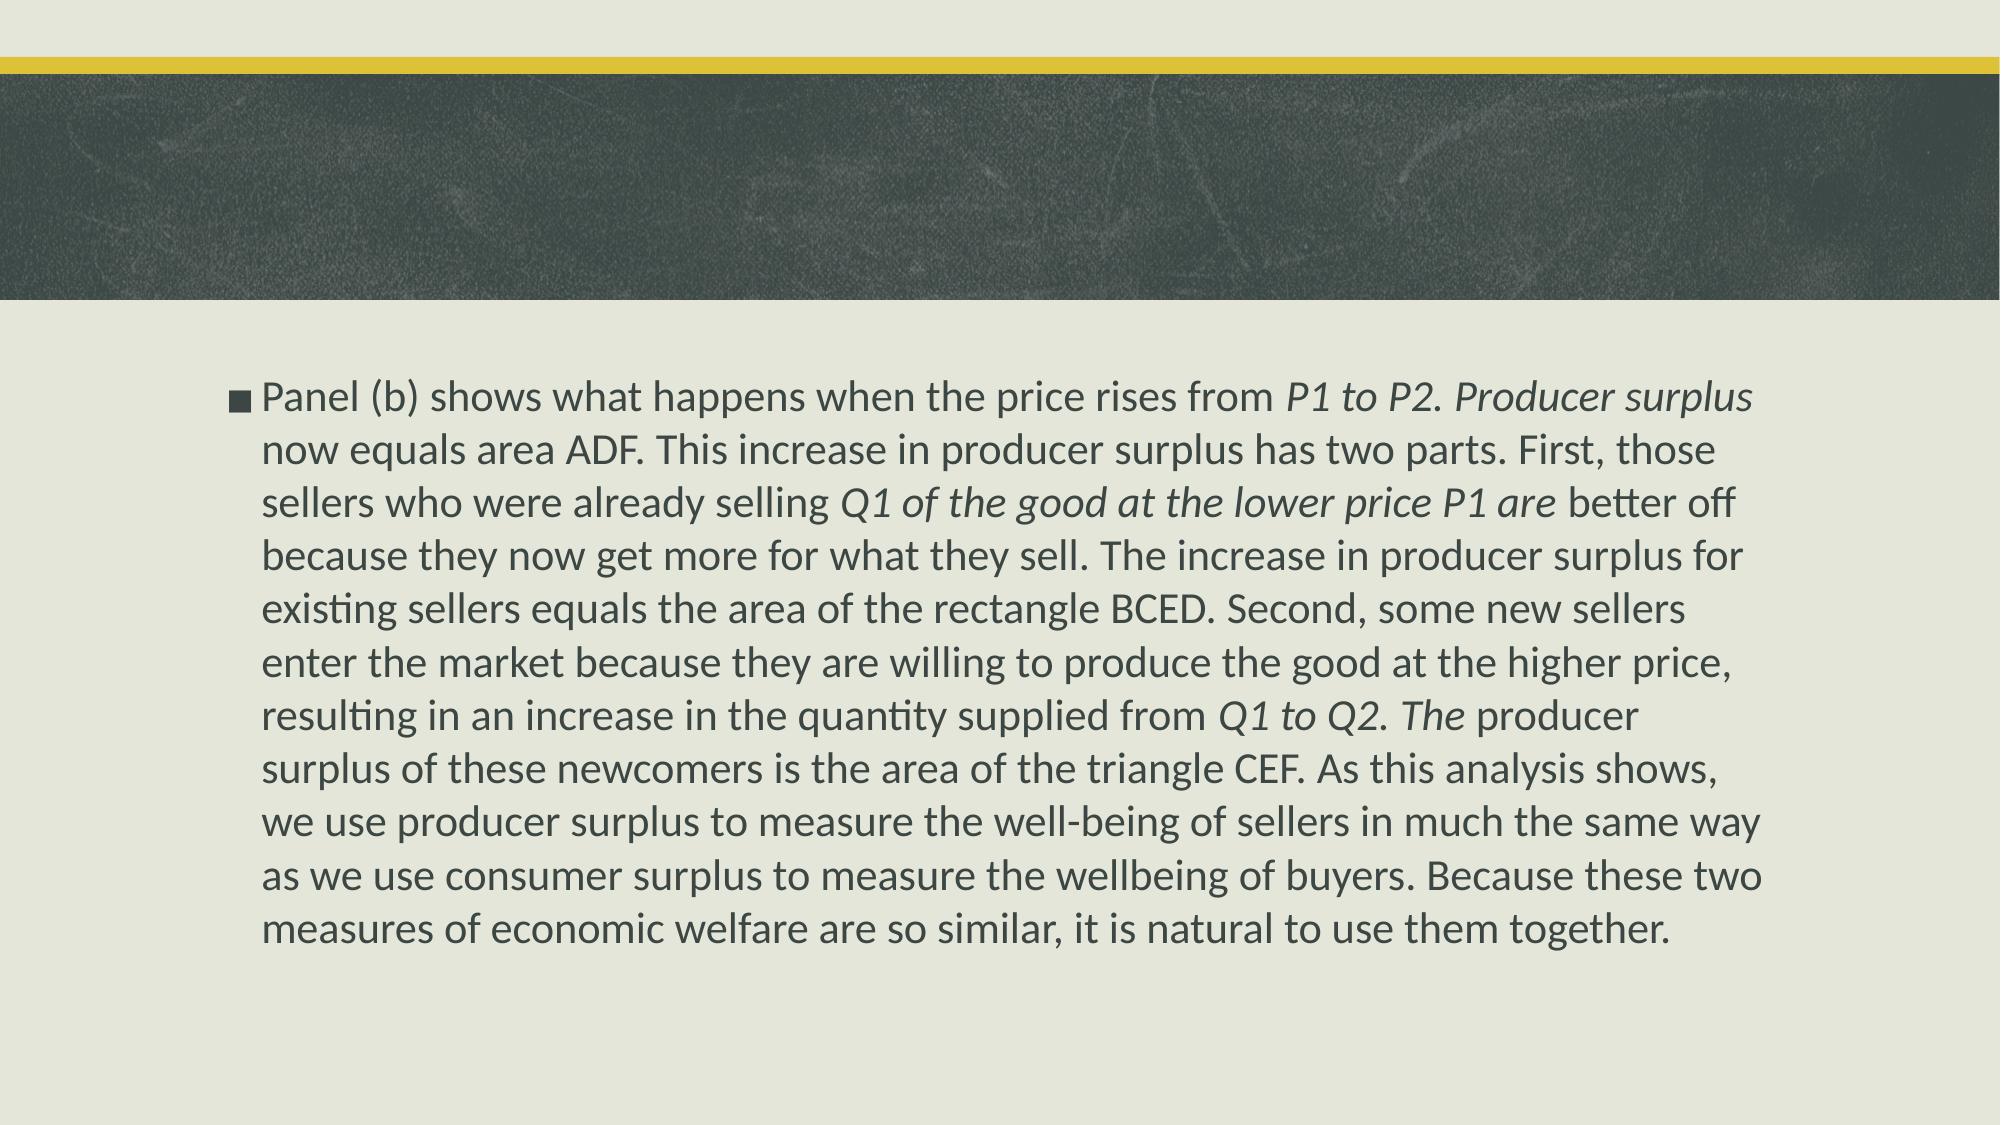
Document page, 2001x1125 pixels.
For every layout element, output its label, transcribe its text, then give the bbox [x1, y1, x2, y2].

picture [0, 74, 2000, 300]
list Panel (b) shows what happens when the price rises from P1 to P2. Producer surplus now equals area ADF. This increase in producer surplus has two parts. First, those sellers who were already selling Q1 of the good at the lower price P1 are better off because they now get more for what they sell. The increase in producer surplus for existing sellers equals the area of the rectangle BCED. Second, some new sellers enter the market because they are willing to produce the good at the higher price, resulting in an increase in the quantity supplied from Q1 to Q2. The producer surplus of these newcomers is the area of the triangle CEF. As this analysis shows, we use producer surplus to measure the well-being of sellers in much the same way as we use consumer surplus to measure the wellbeing of buyers. Because these two measures of economic welfare are so similar, it is natural to use them together. [210, 359, 1790, 1014]
